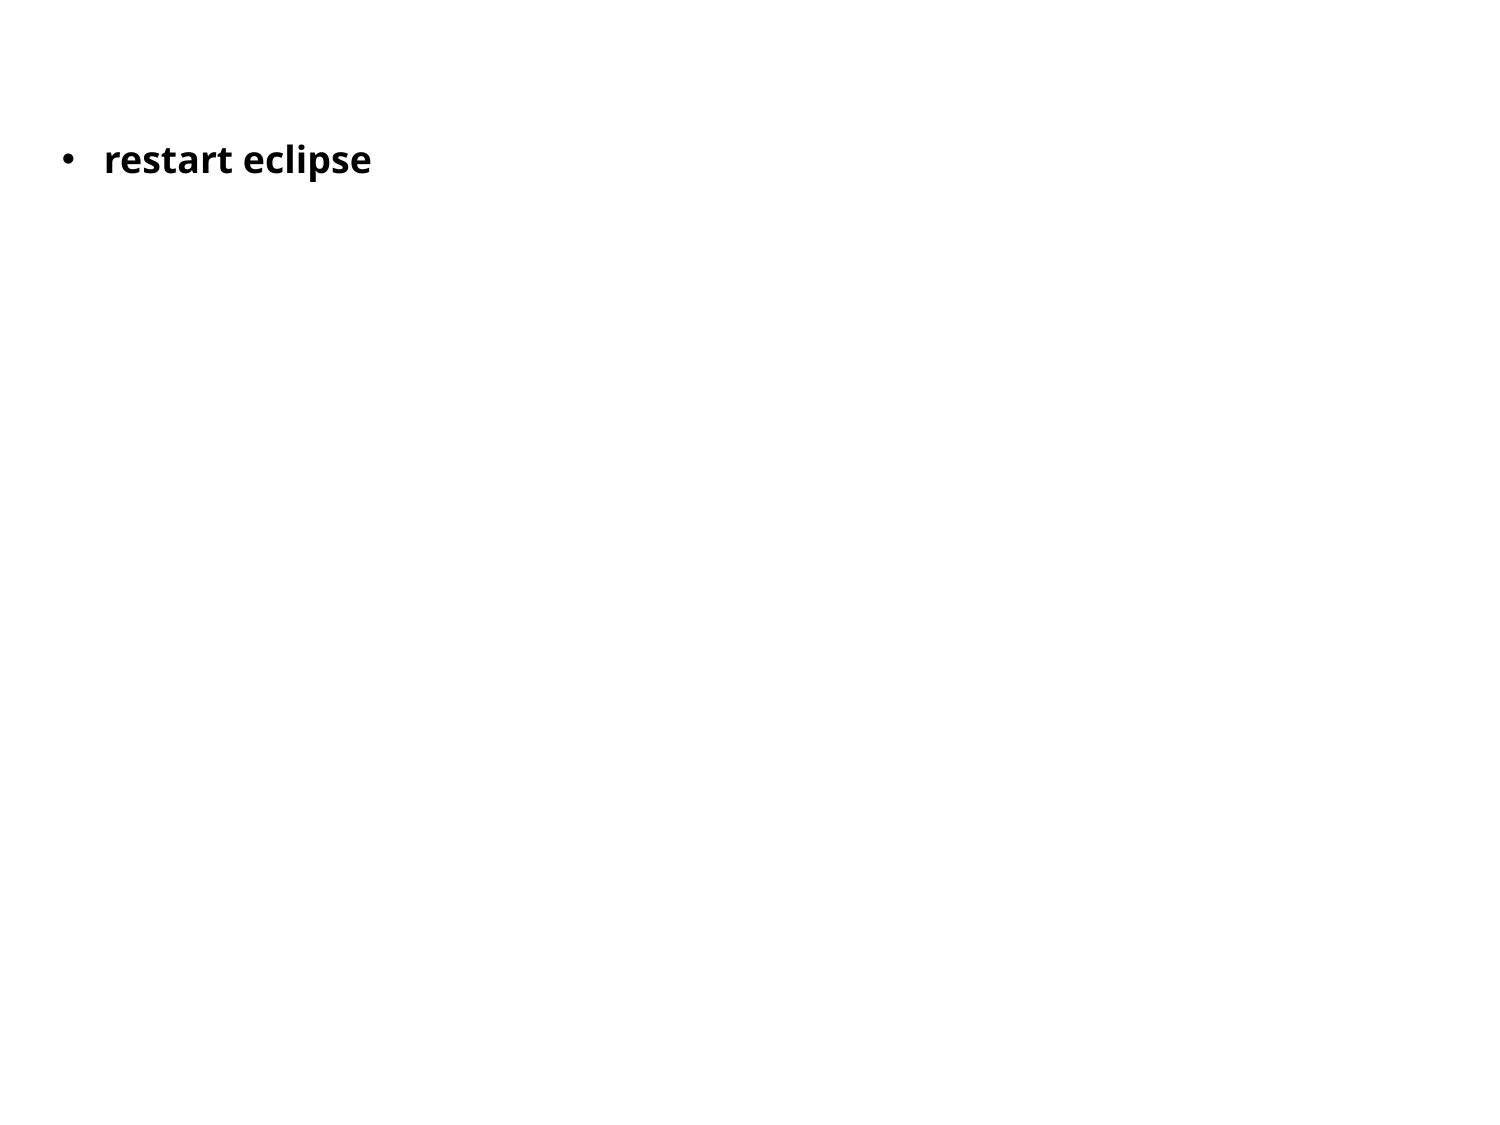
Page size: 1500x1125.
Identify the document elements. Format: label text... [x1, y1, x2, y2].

list restart eclipse [46, 128, 1454, 1032]
